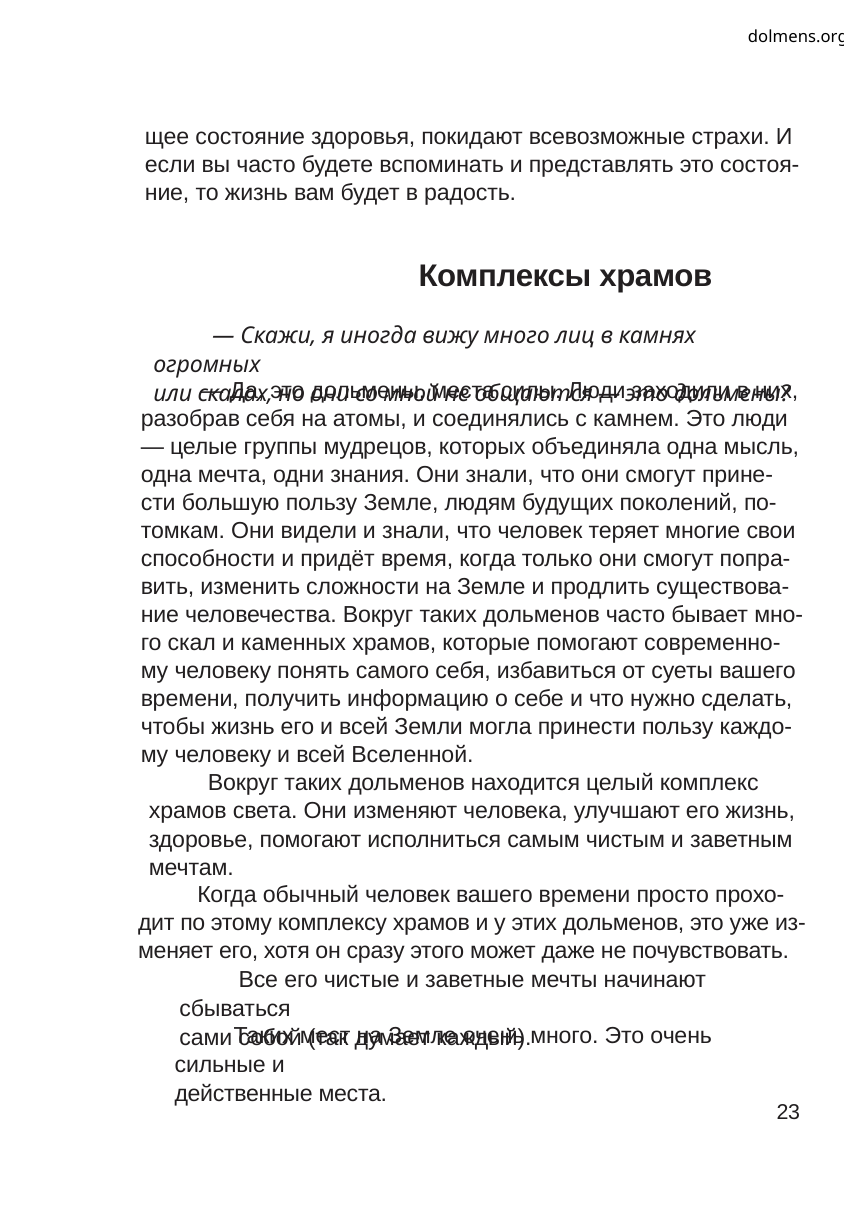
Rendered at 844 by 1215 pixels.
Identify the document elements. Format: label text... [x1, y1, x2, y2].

text_box Когда обычный человек вашего времени просто прохо- дит по этому комплексу храмов и у этих дольменов, это уже из- меняет его, хотя он сразу этого может даже не почувствовать. [138, 879, 806, 992]
text_box — Да, это дольмены, места силы. Люди заходили в них, разобрав себя на атомы, и соединялись с камнем. Это люди — целые группы мудрецов, которых объединяла одна мысль, одна мечта, одни знания. Они знали, что они смогут прине- сти большую пользу Земле, людям будущих поколений, по- томкам. Они видели и знали, что человек теряет многие свои способности и придёт время, когда только они смогут попра- вить, изменить сложности на Земле и продлить существова- ние человечества. Вокруг таких дольменов часто бывает мно- го скал и каменных храмов, которые помогают современно- му человеку понять самого себя, избавиться от суеты вашего времени, получить информацию о себе и что нужно сделать, чтобы жизнь его и всей Земли могла принести пользу каждо- му человеку и всей Вселенной. [140, 374, 803, 795]
text_box Вокруг таких дольменов находится целый комплекс храмов света. Они изменяют человека, улучшают его жизнь, здоровье, помогают исполниться самым чистым и заветным мечтам. [148, 766, 795, 879]
text_box щее состояние здоровья, покидают всевозможные страхи. И если вы часто будете вспоминать и представлять это состоя- ние, то жизнь вам будет в радость. [144, 120, 799, 234]
text_box — Скажи, я иногда вижу много лиц в камнях огромных или скалах, но они со мной не общаются — это дольмены? [153, 318, 791, 374]
text_box Все его чистые и заветные мечты начинают сбываться сами собой (так думает каждый). [179, 962, 765, 1018]
text_box dolmens.org [747, 27, 844, 66]
text_box 23 [776, 1097, 801, 1151]
text_box Таких мест на Земле очень много. Это очень сильные и действенные места. [174, 1018, 769, 1107]
text_box Комплексы храмов [418, 254, 713, 318]
